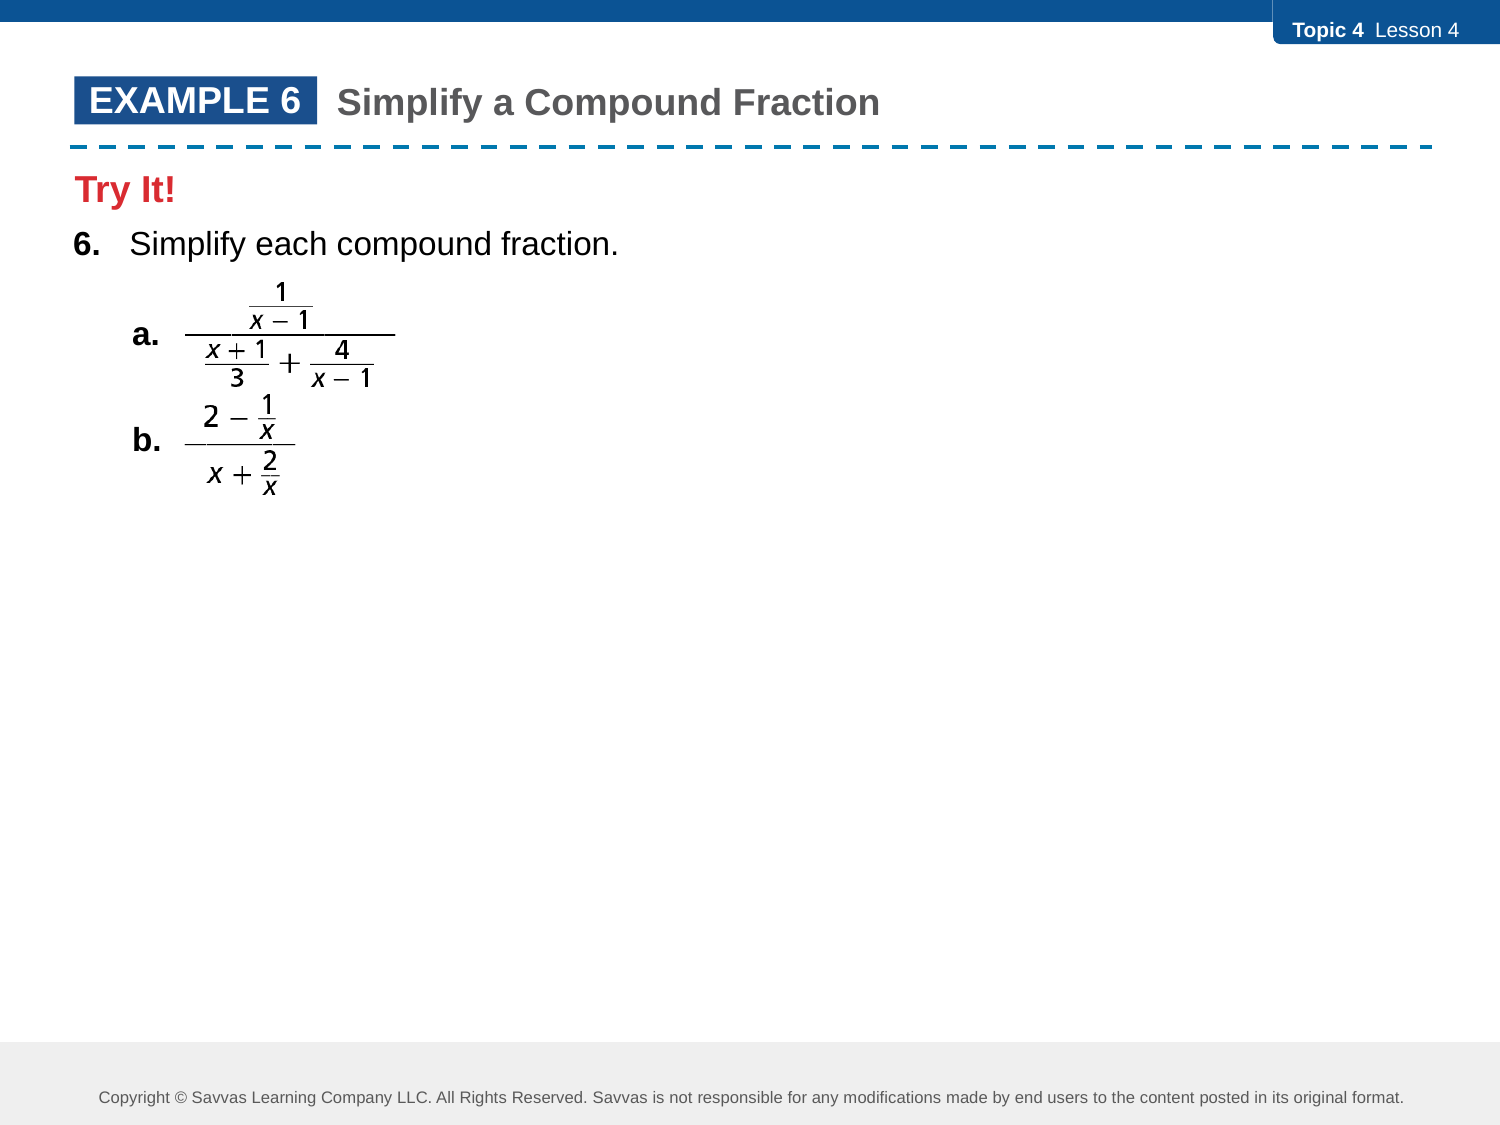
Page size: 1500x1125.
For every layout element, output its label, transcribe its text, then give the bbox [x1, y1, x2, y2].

picture [179, 273, 405, 507]
text_box Example 6 [72, 74, 319, 126]
text_box Simplify a Compound Fraction Try It! ​Simplify each compound fraction. ​ ​ [58, 70, 1427, 819]
